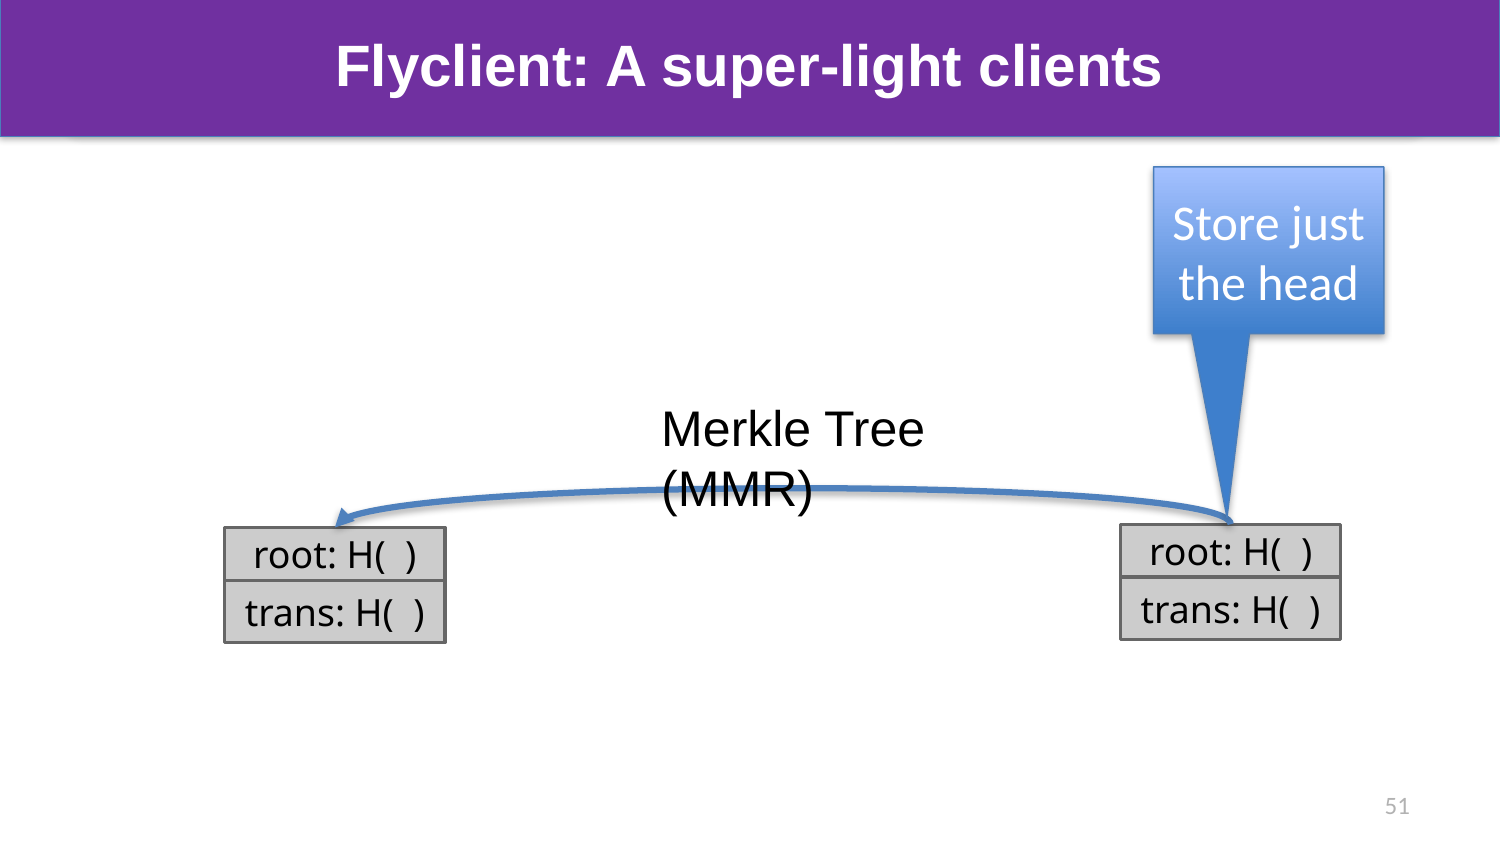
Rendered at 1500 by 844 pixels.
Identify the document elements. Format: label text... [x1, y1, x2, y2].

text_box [780, 77, 785, 844]
slide_number 51 [1074, 782, 1425, 827]
text_box Merkle Tree (MMR) [646, 388, 775, 524]
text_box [224, 527, 446, 643]
text_box Store just the head [1152, 166, 1385, 518]
text_box Merkle Tree (MMR) [789, 388, 1076, 524]
title Flyclient: A super-light clients [75, 20, 1425, 123]
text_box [1120, 523, 1342, 640]
